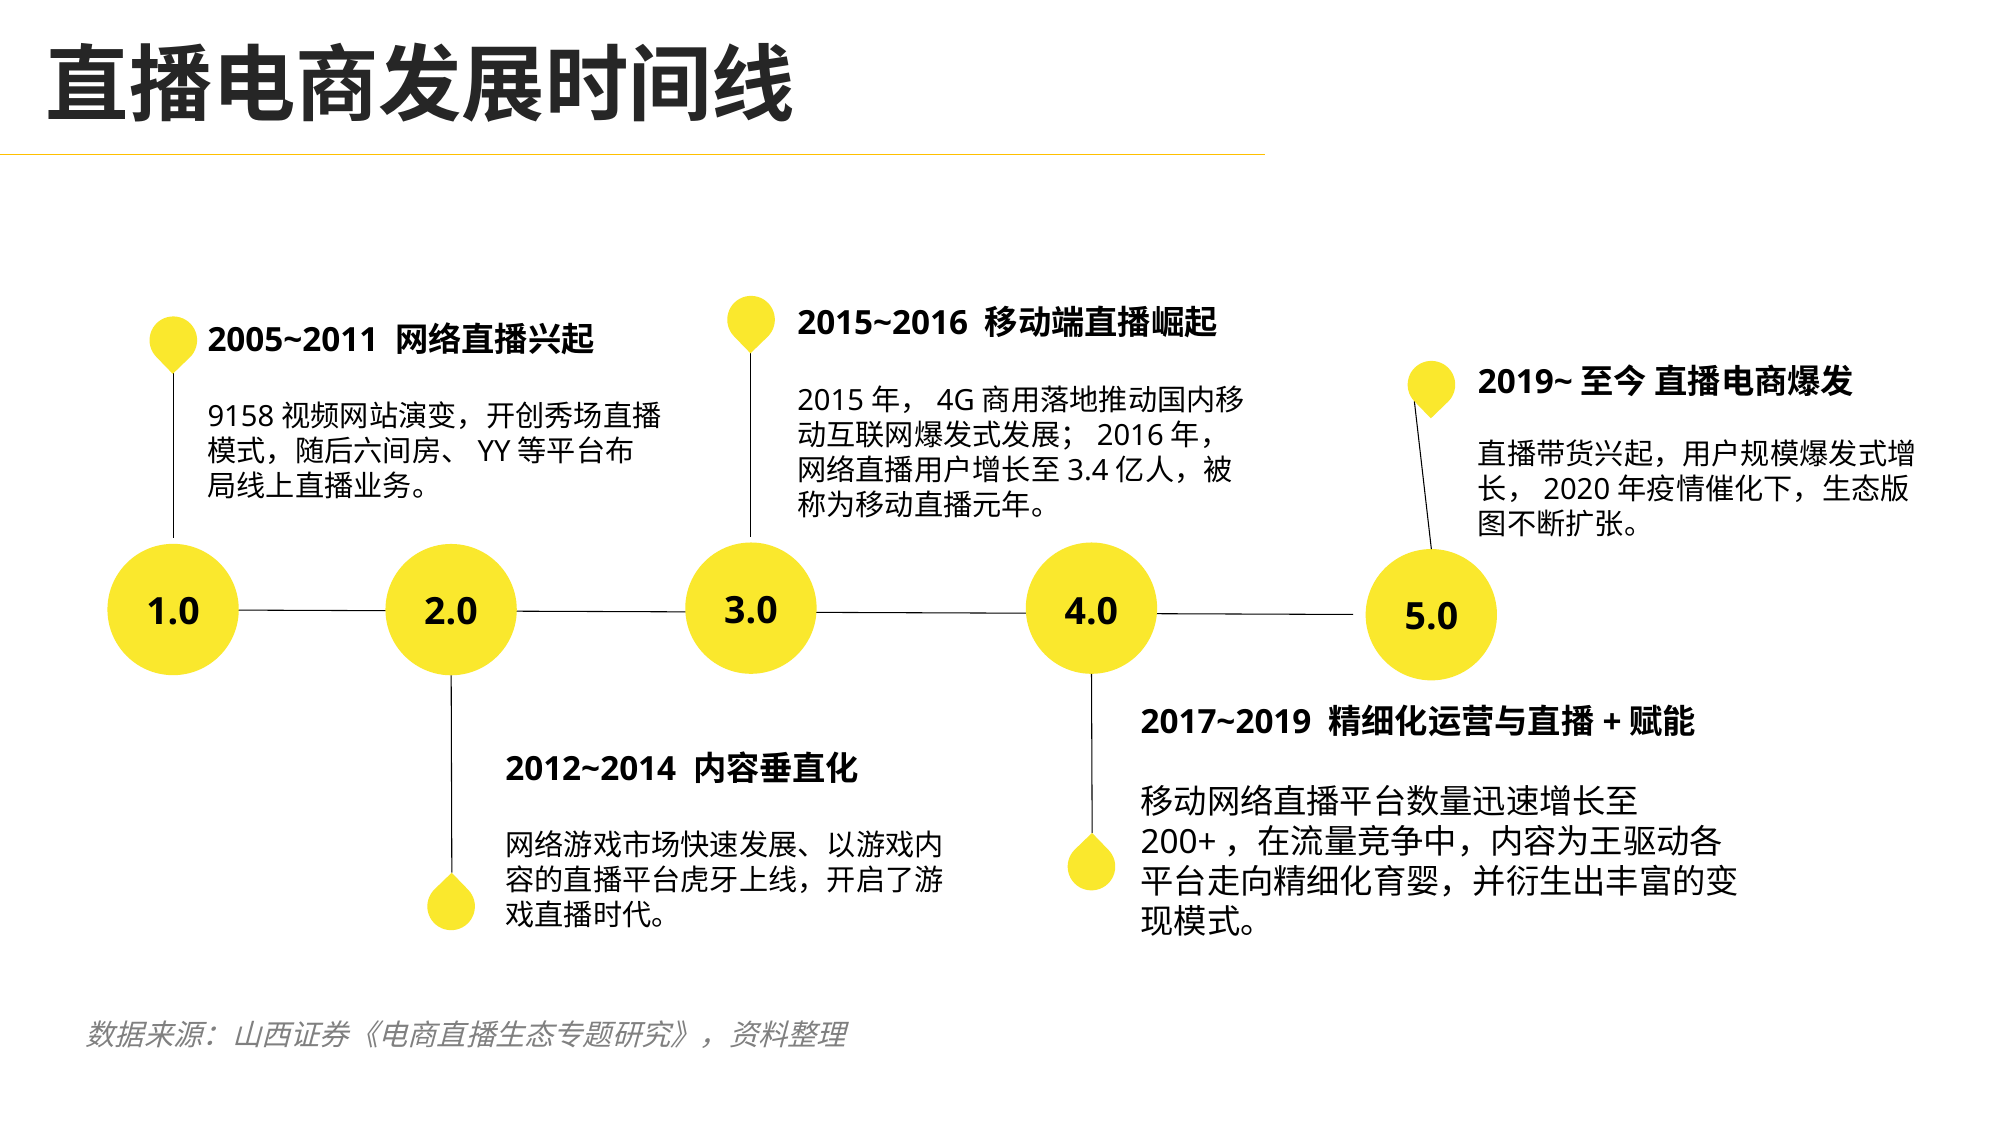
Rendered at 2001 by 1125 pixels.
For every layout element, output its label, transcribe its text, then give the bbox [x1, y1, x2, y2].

text_box 数据来源：山西证券《电商直播生态专题研究》，资料整理 [71, 1013, 1194, 1067]
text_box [685, 294, 1268, 674]
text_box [385, 543, 976, 942]
text_box 直播电商发展时间线 [31, 35, 1818, 152]
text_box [1025, 542, 1771, 911]
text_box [1365, 353, 1949, 681]
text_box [107, 310, 678, 676]
